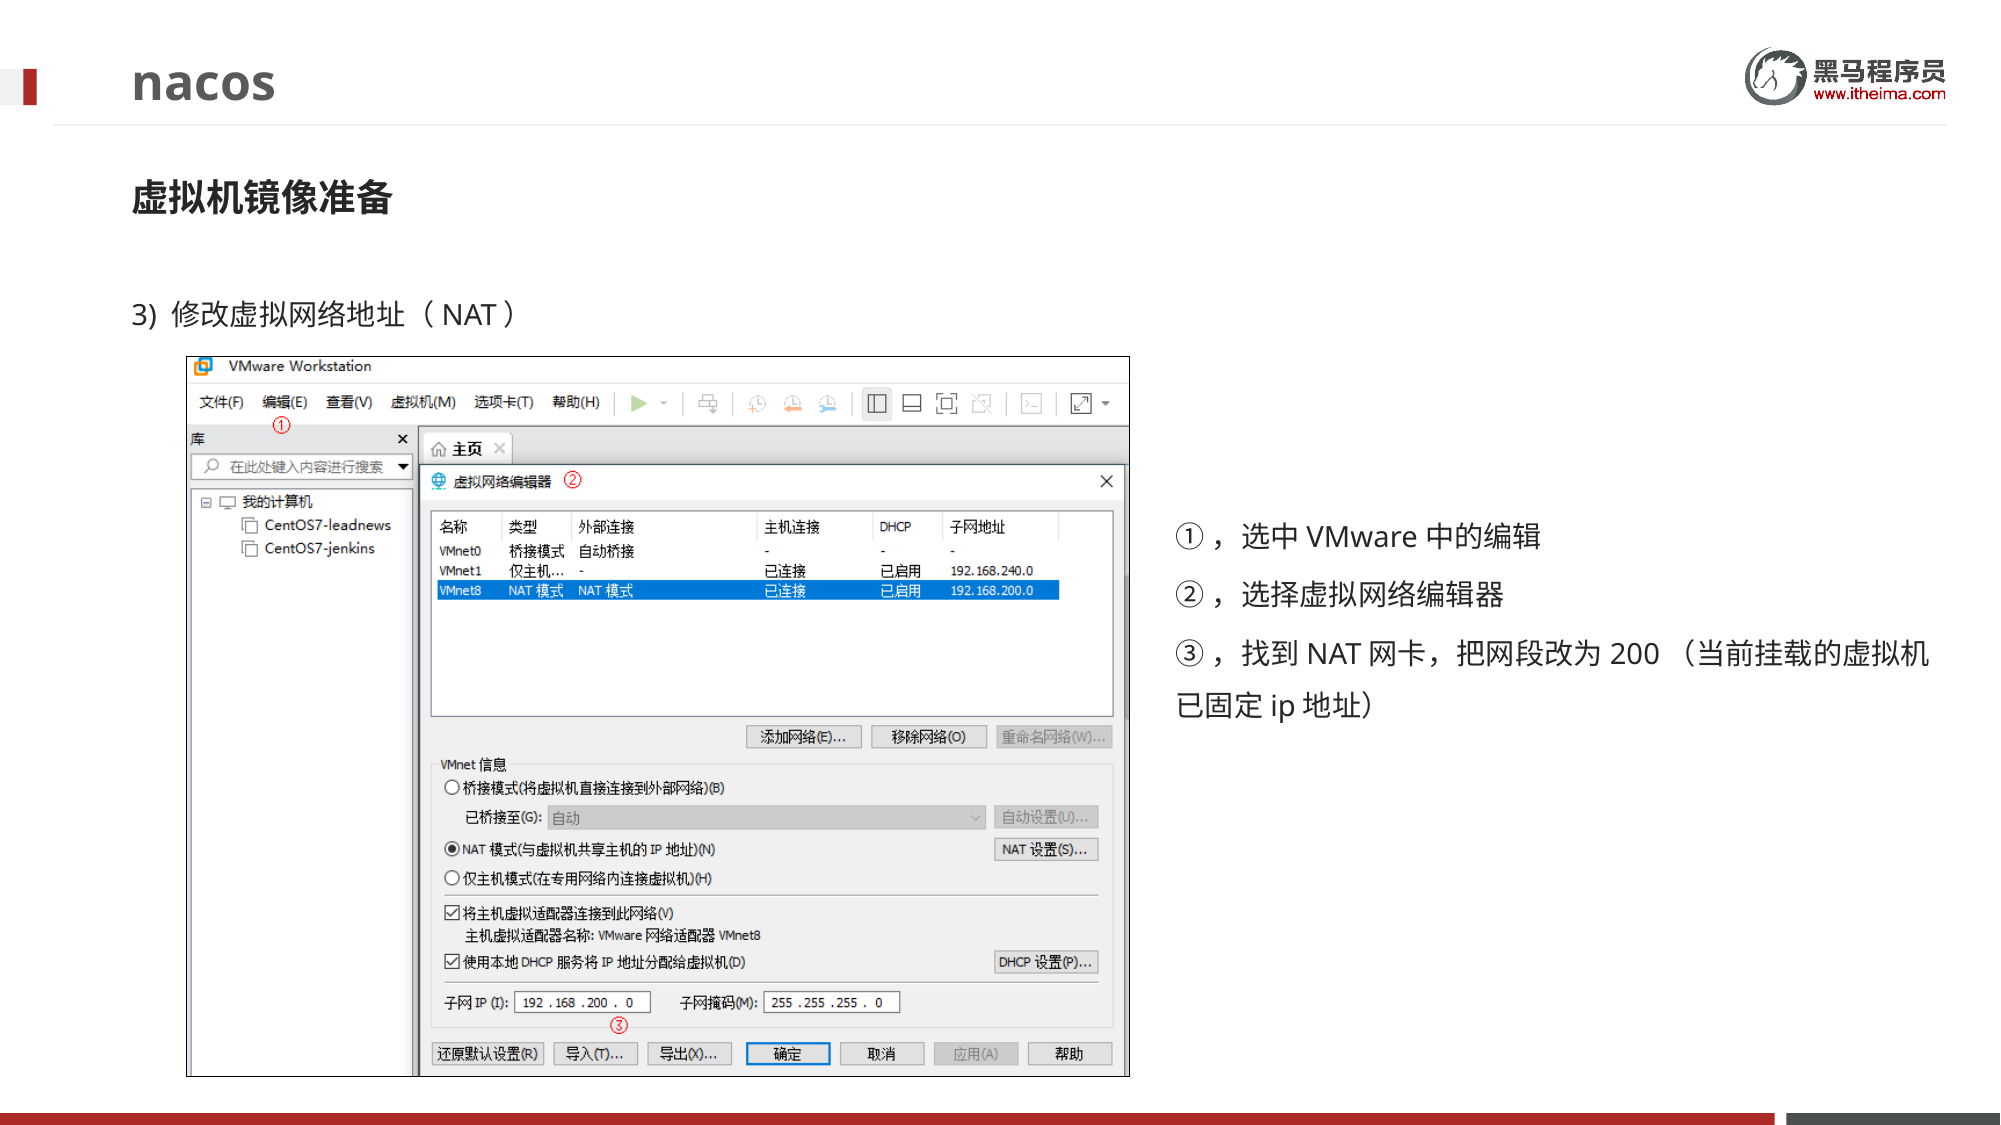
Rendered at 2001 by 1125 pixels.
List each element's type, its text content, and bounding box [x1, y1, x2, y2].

picture [185, 356, 1130, 1077]
text_box ①，选中VMware中的编辑 ②，选择虚拟网络编辑器 ③，找到NAT网卡，把网段改为200（当前挂载的虚拟机已固定ip地址） [1160, 493, 1950, 821]
title nacos [116, 38, 1556, 124]
list 3) 修改虚拟网络地址（NAT） [116, 271, 1872, 357]
list 虚拟机镜像准备 [116, 154, 1872, 239]
picture [1744, 46, 1946, 106]
